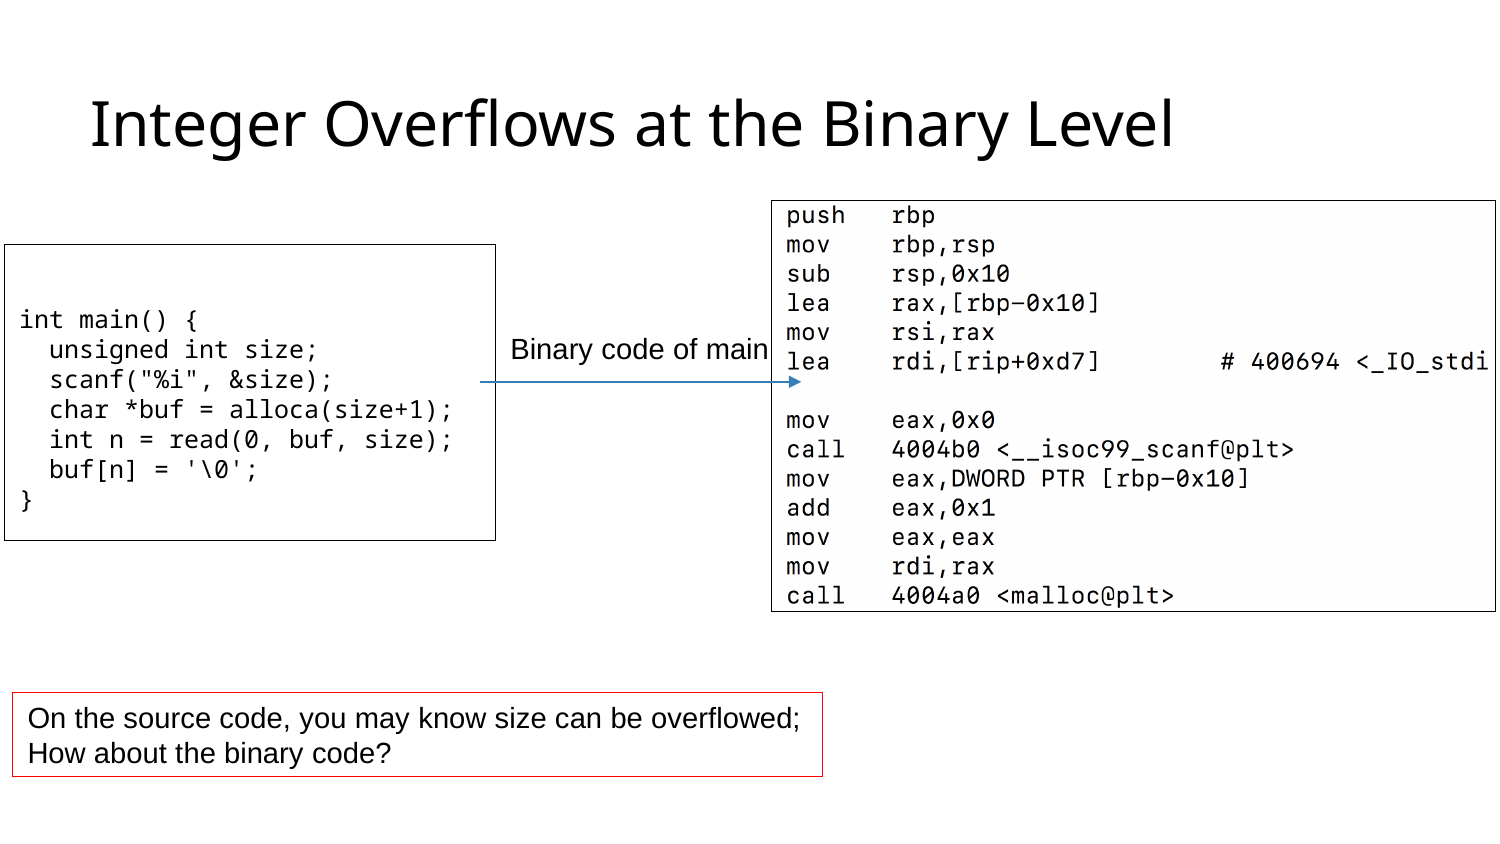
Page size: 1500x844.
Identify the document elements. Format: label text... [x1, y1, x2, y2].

text_box On the source code, you may know size can be overflowed; How about the binary code? [12, 692, 823, 777]
title Integer Overflows at the Binary Level [75, 33, 1425, 175]
picture [770, 200, 1496, 612]
list int main() { unsigned int size; scanf("%i", &size); char *buf = alloca(size+1); int n = read(0, buf, size); buf[n] = '\0'; } [4, 244, 496, 541]
text_box Binary code of main [495, 322, 765, 373]
